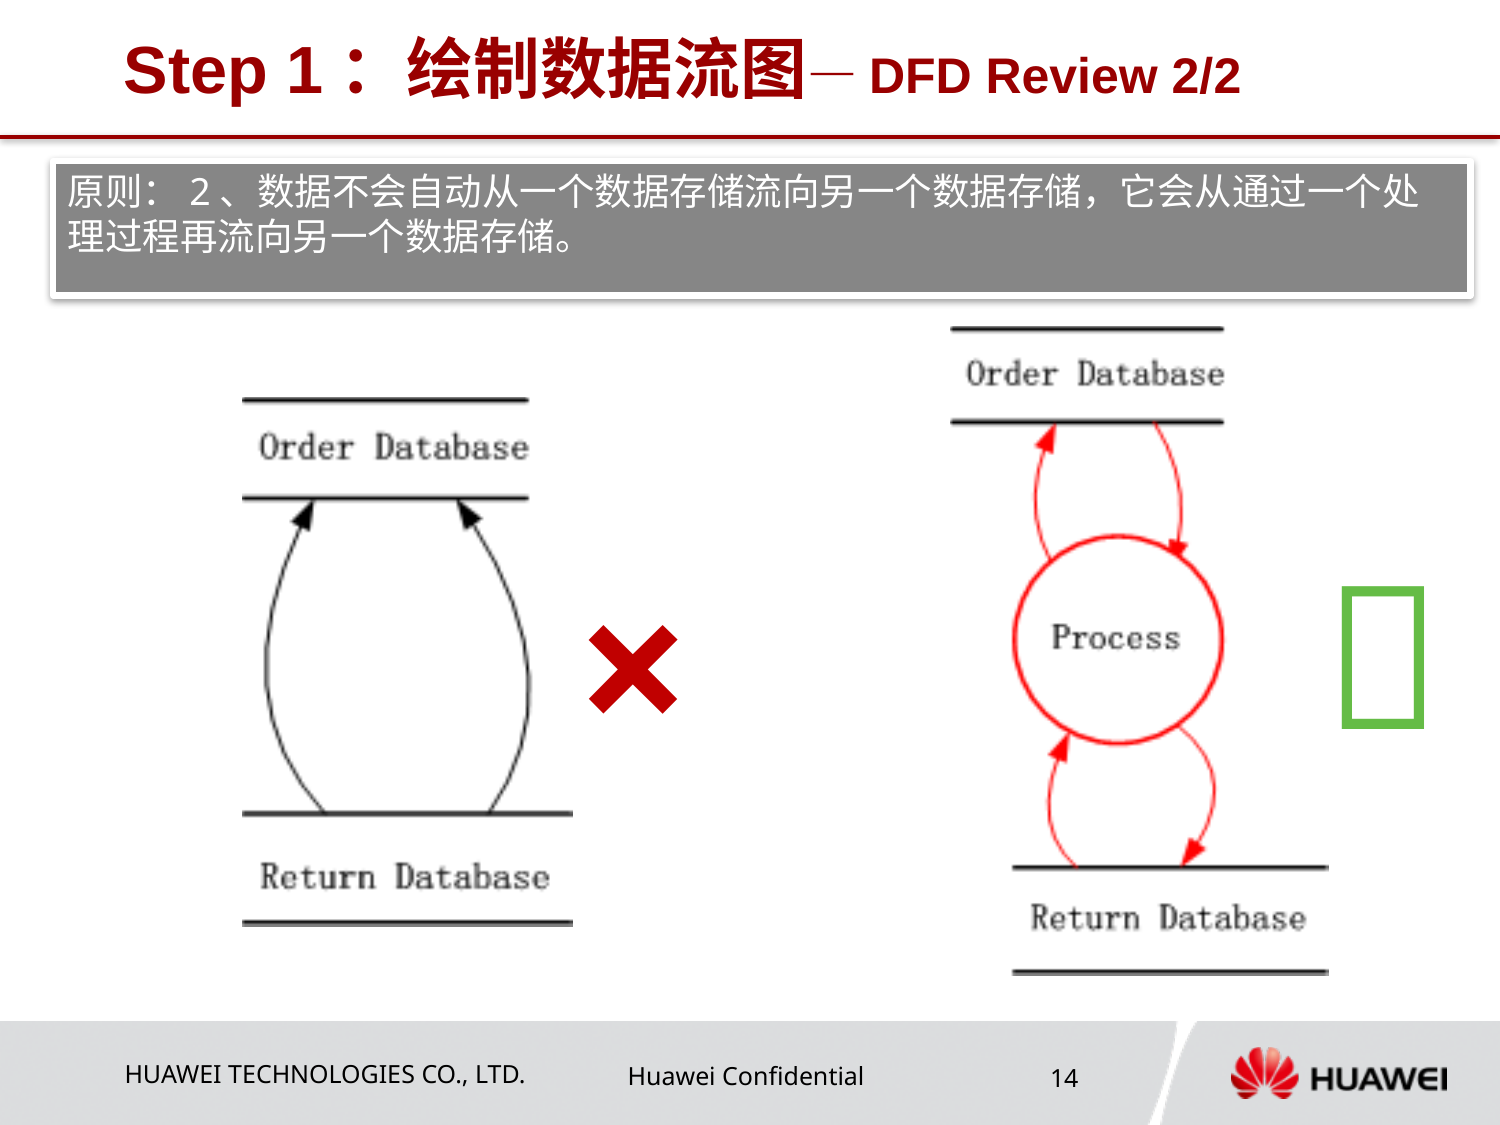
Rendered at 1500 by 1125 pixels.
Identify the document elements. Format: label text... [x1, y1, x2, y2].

title Step 1：绘制数据流图—DFD Review 2/2 [123, 0, 1376, 133]
text_box  [1334, 521, 1459, 777]
text_box × [578, 532, 706, 788]
picture [950, 326, 1330, 976]
text_box 原则：2、数据不会自动从一个数据存储流向另一个数据存储，它会从通过一个处理过程再流向另一个数据存储。 [50, 158, 1474, 299]
picture [0, 1021, 1500, 1125]
picture [241, 396, 574, 927]
